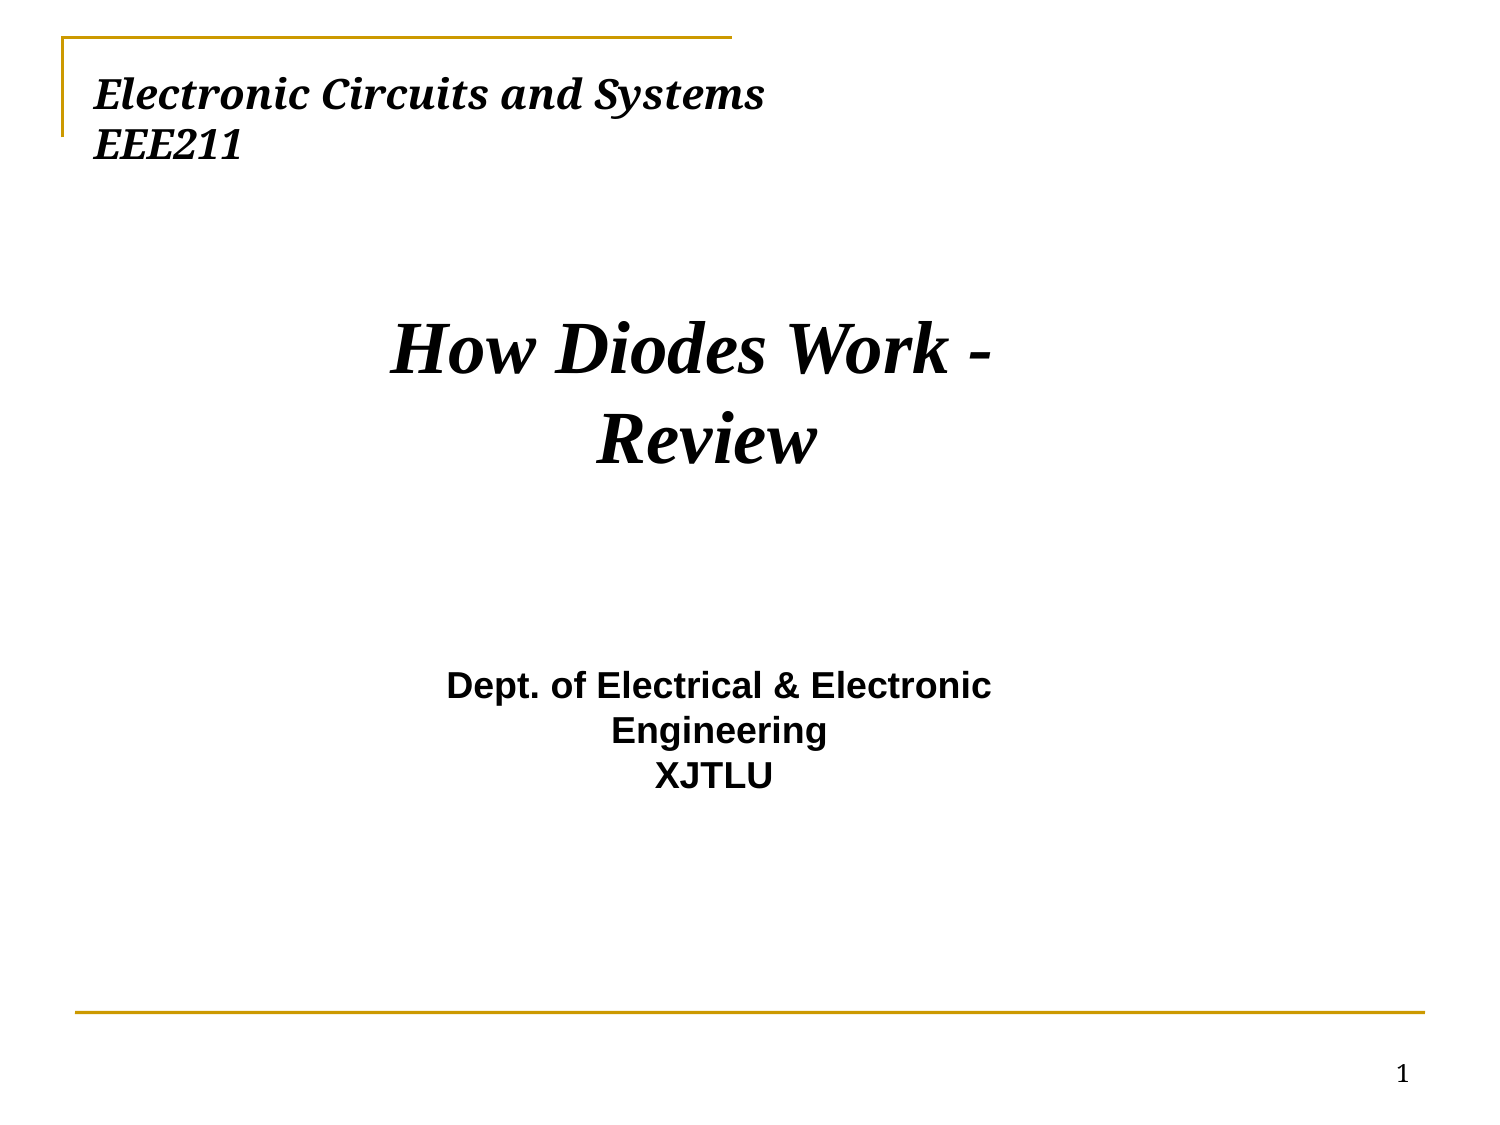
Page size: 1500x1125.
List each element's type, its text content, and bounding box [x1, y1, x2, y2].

slide_number 1 [1074, 1023, 1426, 1100]
text_box Dept. of Electrical & Electronic Engineering XJTLU [344, 608, 1095, 804]
text_box How Diodes Work - Review [328, 291, 1056, 486]
title Electronic Circuits and Systems EEE211 [78, 60, 1418, 152]
